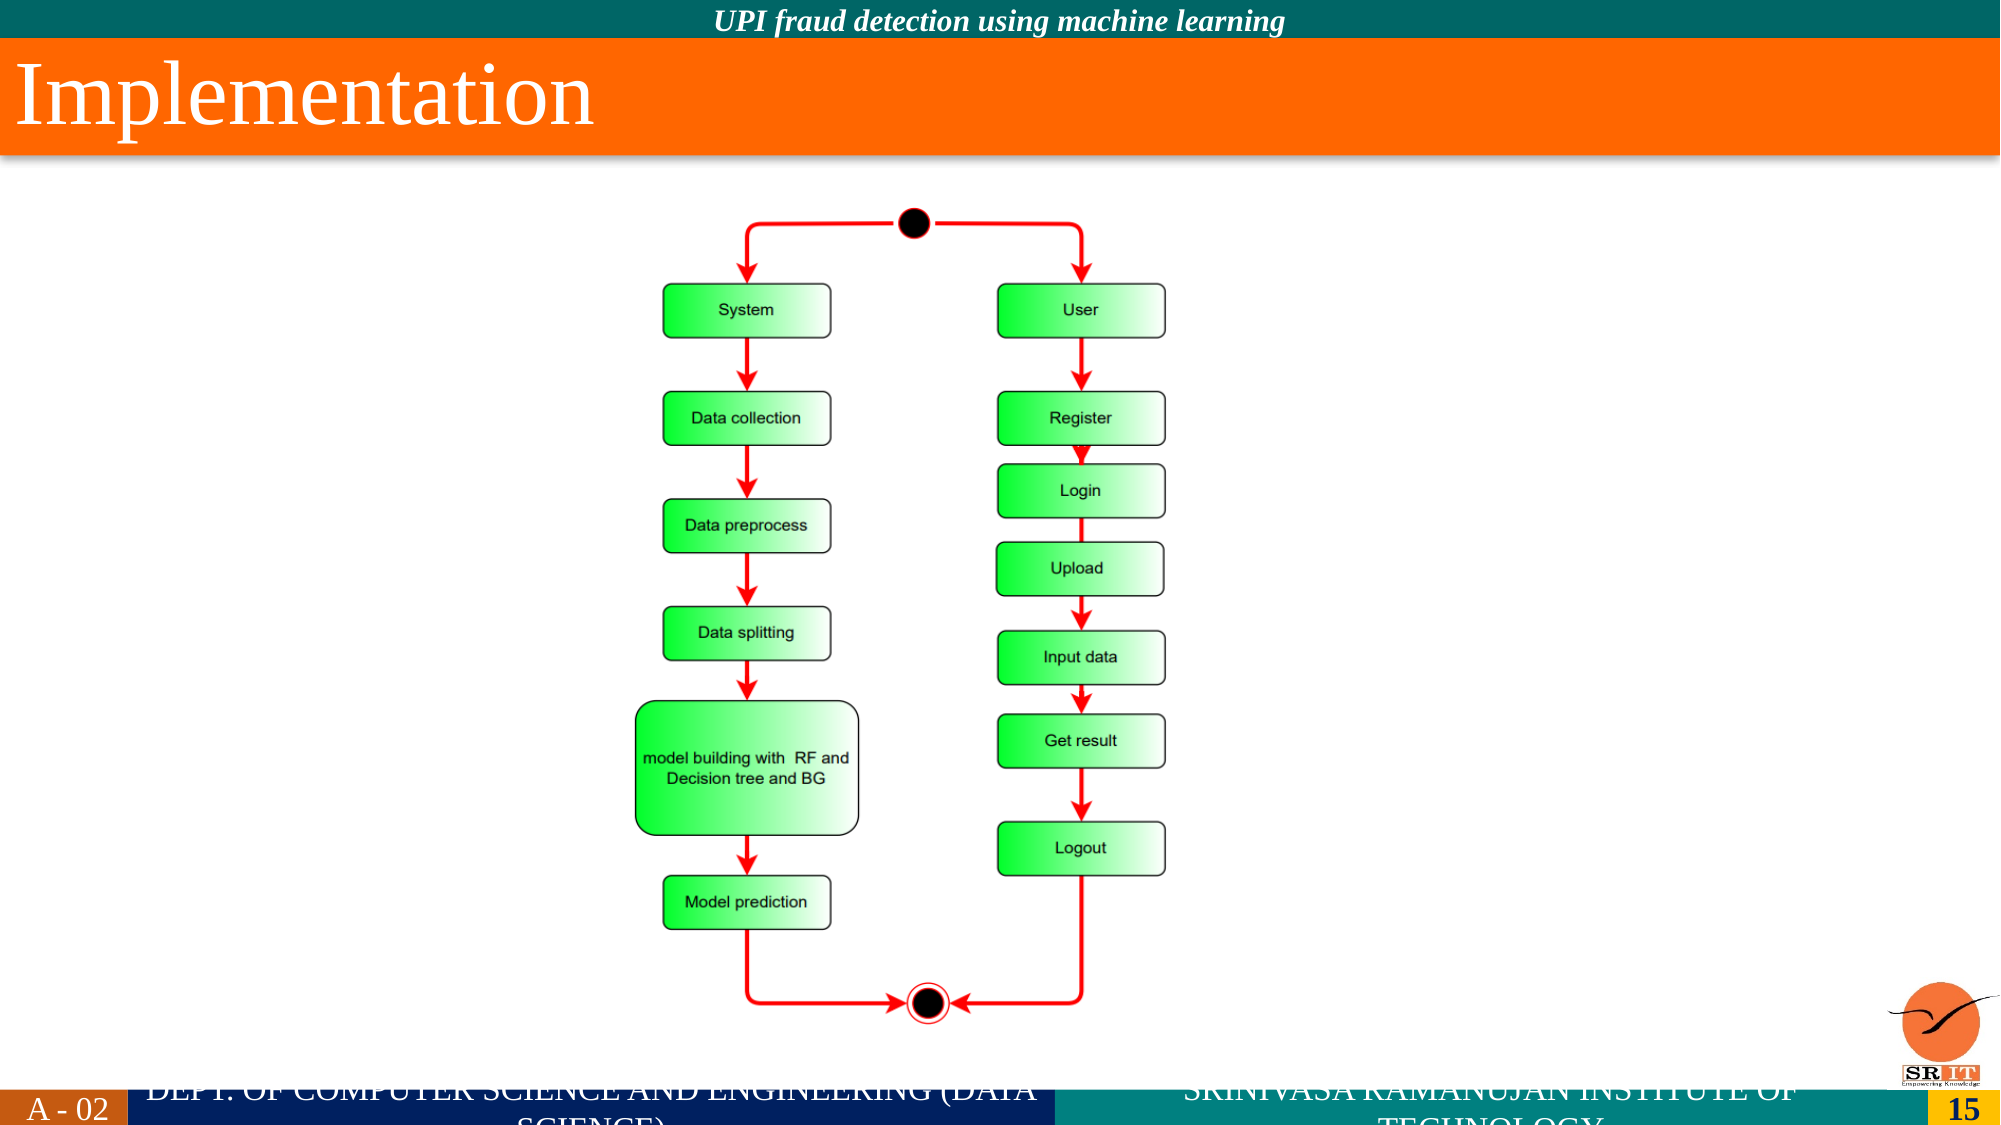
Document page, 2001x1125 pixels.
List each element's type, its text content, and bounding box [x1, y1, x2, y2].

title Implementation [0, 38, 2000, 156]
picture [1887, 977, 2000, 1090]
picture [600, 207, 1243, 1032]
